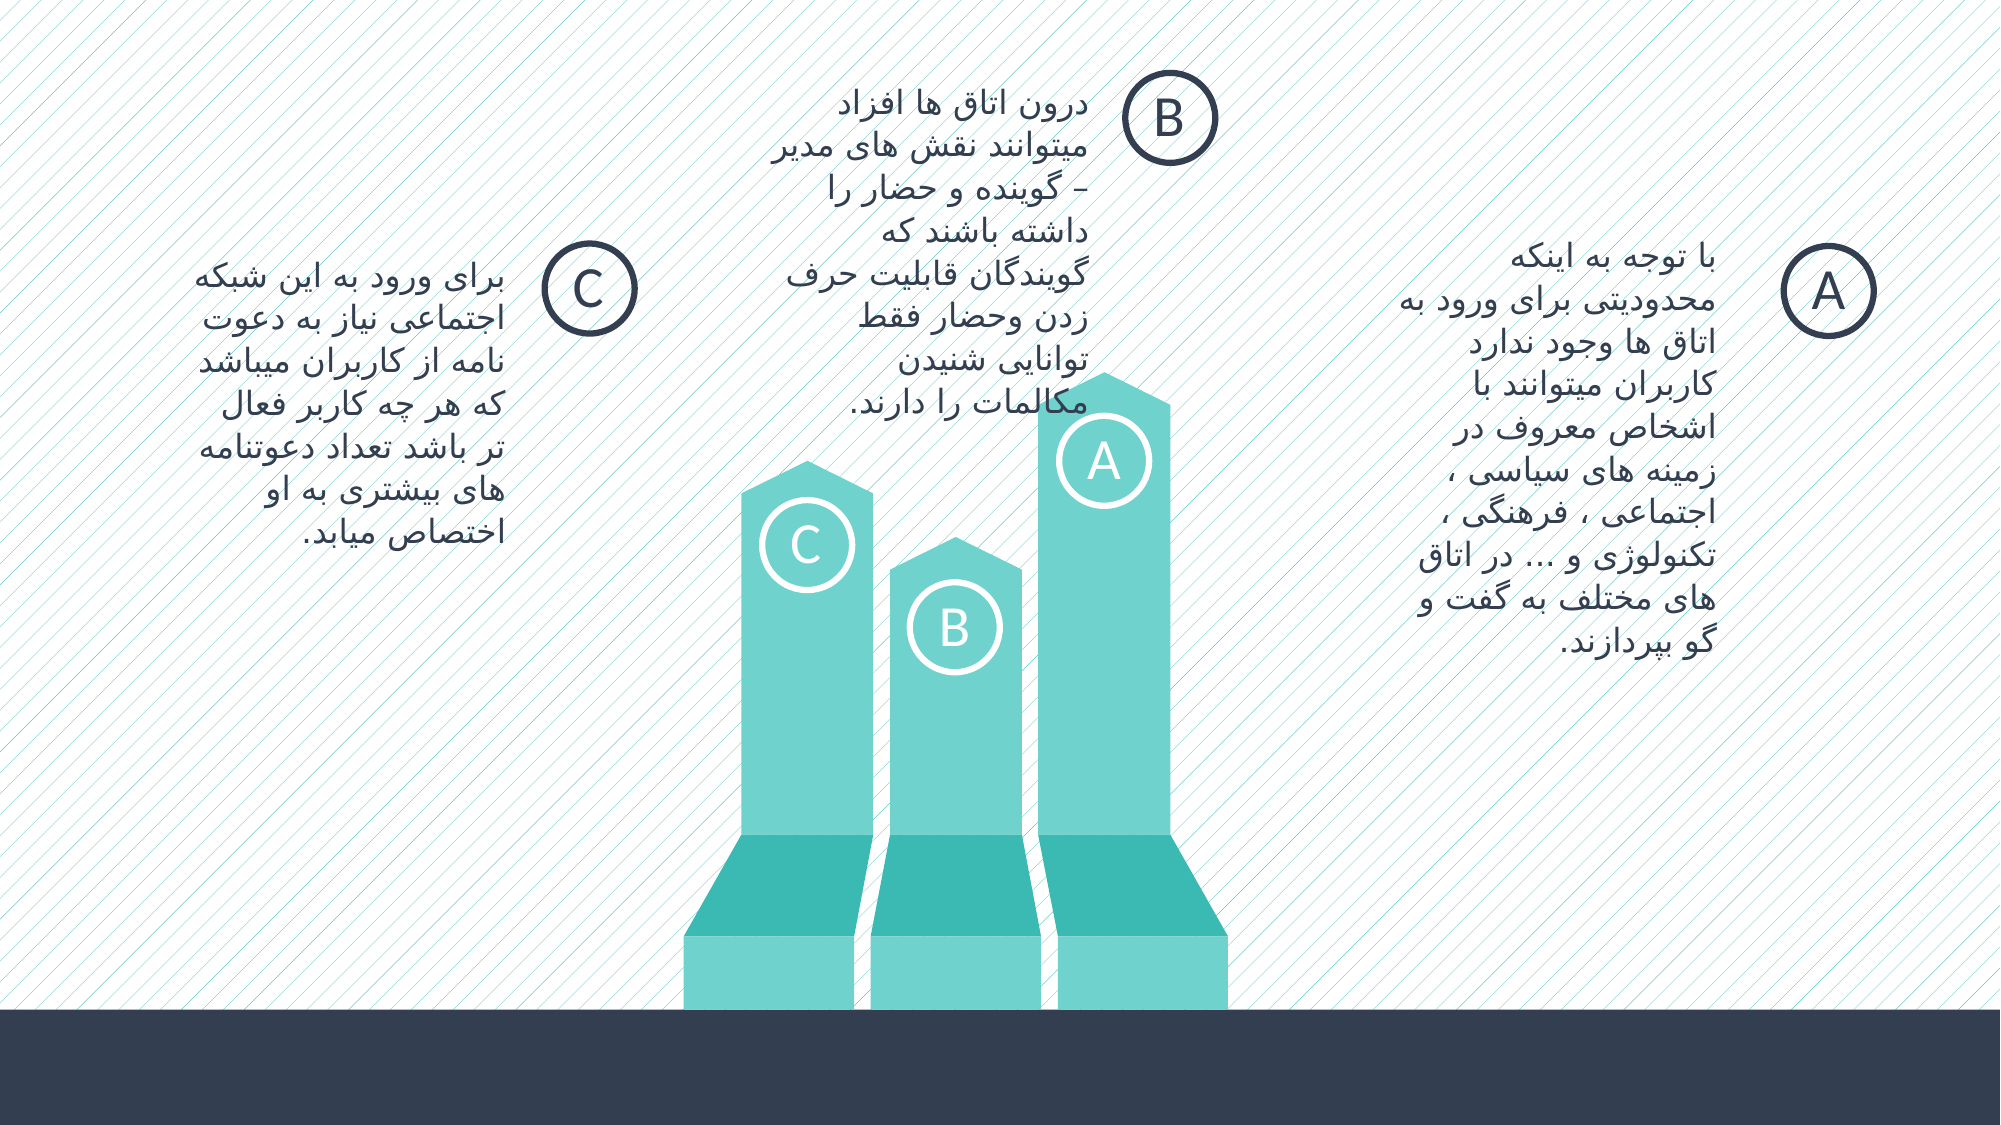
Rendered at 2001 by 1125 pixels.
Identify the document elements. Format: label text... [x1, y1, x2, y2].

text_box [909, 580, 1000, 673]
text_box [683, 372, 1228, 1010]
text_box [1125, 70, 1216, 163]
text_box با توجه به اینکه محدودیتی برای ورود به اتاق ها وجود ندارد کاربران میتوانند با اشخاص معروف در زمینه های سیاسی ، اجتماعی ، فرهنگی ، تکنولوژی و ... در اتاق های مختلف به گفت و گو بپردازند. [1383, 224, 1732, 667]
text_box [544, 241, 635, 334]
text_box برای ورود به این شبکه اجتماعی نیاز به دعوت نامه از کاربران میباشد که هر چه کاربر فعال تر باشد تعداد دعوتنامه های بیشتری به او اختصاص میابد. [172, 243, 521, 558]
text_box درون اتاق ها افزاد میتوانند نقش های مدیر – گوینده و حضار را داشته باشند که گویندگان قابلیت حرف زدن وحضار فقط توانایی شنیدن مکالمات را دارند. [755, 70, 1105, 372]
text_box [0, 1009, 2000, 1125]
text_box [1059, 413, 1150, 506]
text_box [762, 497, 853, 591]
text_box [1783, 243, 1874, 336]
